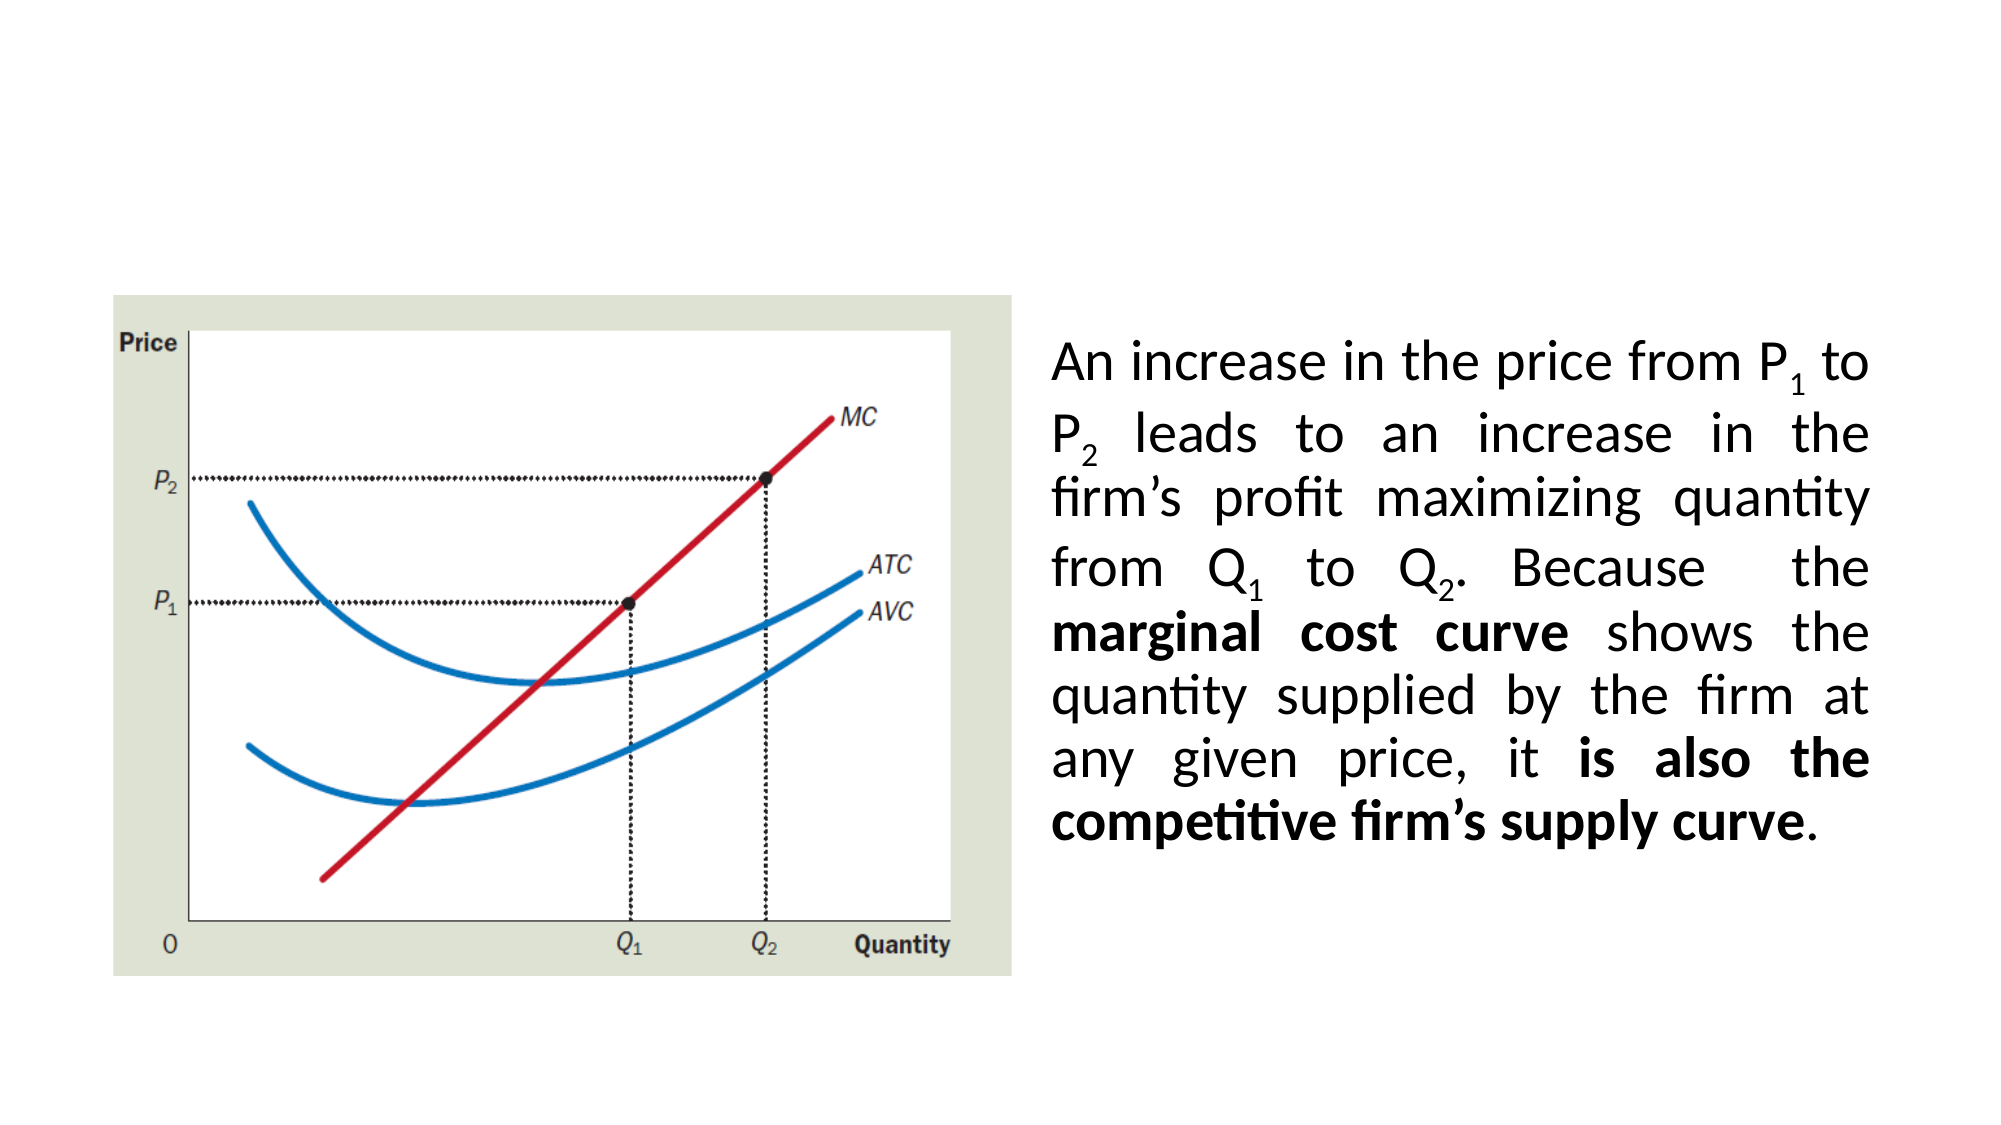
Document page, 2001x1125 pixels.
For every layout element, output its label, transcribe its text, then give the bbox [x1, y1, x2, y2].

picture [113, 295, 1012, 976]
list An increase in the price from P1 to P2 leads to an increase in the firm’s profit maximizing quantity from Q1 to Q2. Because the marginal cost curve shows the quantity supplied by the firm at any given price, it is also the competitive firm’s supply curve. [1036, 315, 1886, 1030]
